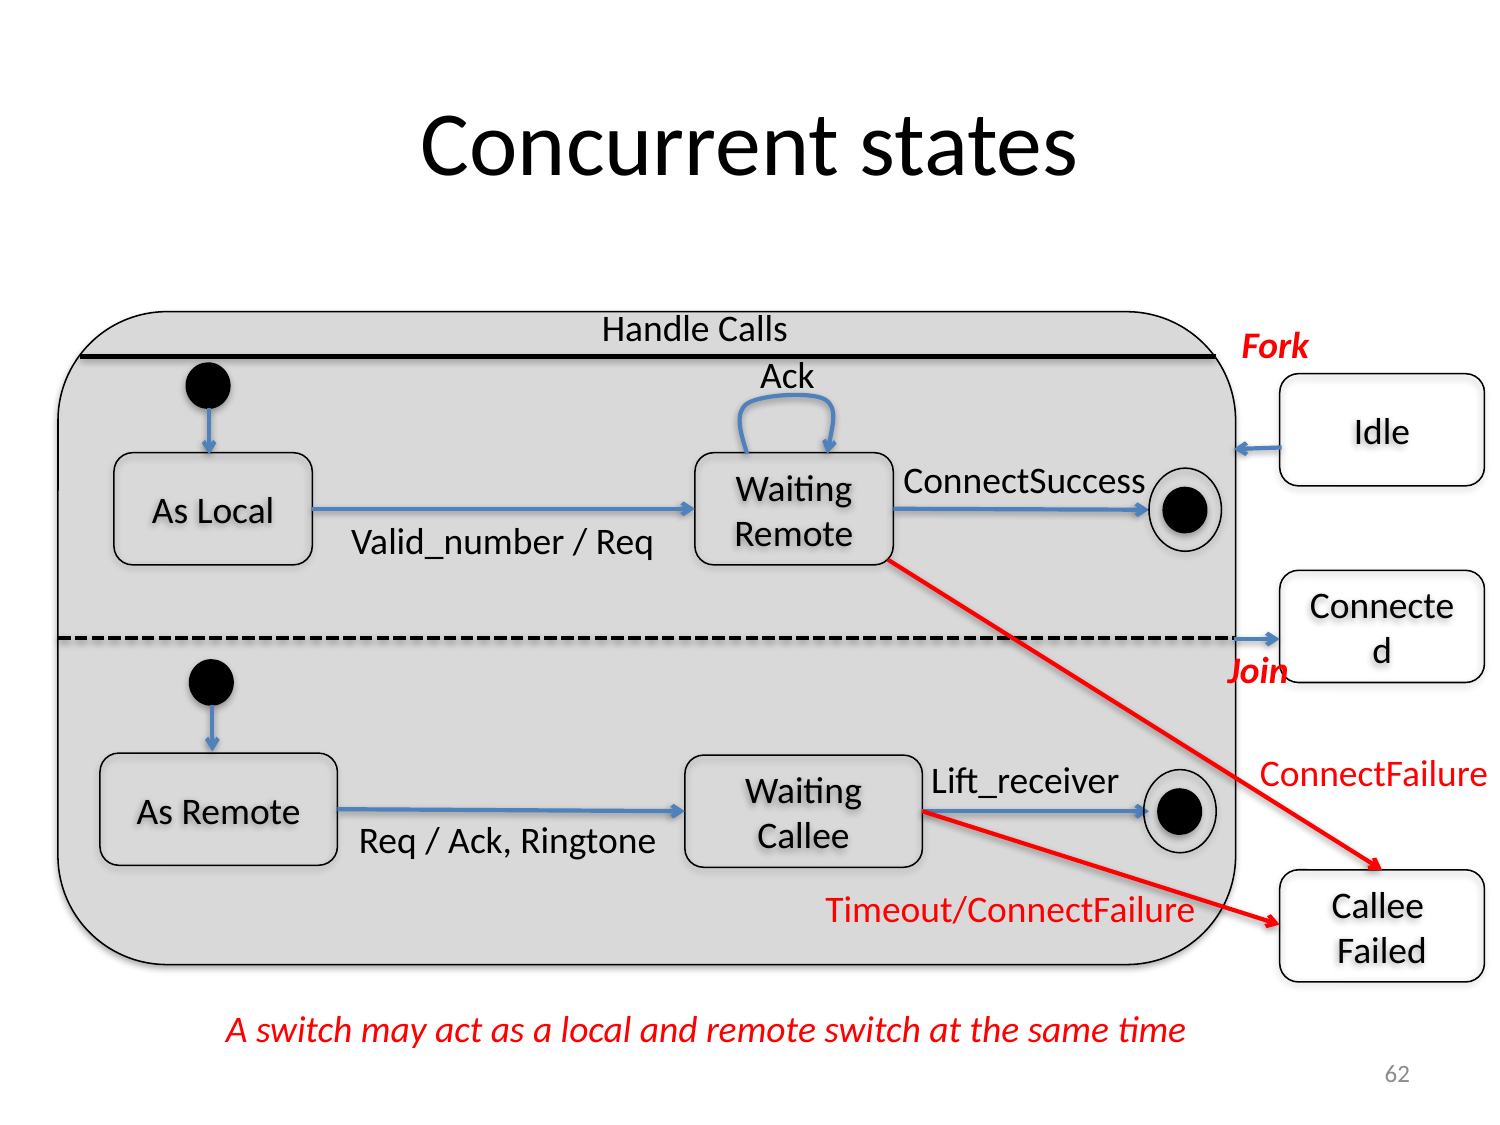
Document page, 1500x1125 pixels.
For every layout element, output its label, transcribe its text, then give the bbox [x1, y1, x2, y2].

text_box [188, 659, 234, 706]
text_box [185, 365, 231, 409]
text_box Handle Calls [586, 296, 803, 355]
text_box [79, 310, 586, 354]
text_box Ack [803, 343, 830, 353]
text_box ConnectSuccess [888, 448, 1162, 509]
text_box Waiting Callee [684, 754, 882, 869]
text_box Idle [1278, 372, 1486, 487]
text_box Callee Failed [1278, 869, 1486, 983]
text_box [830, 362, 1237, 558]
text_box [57, 359, 882, 635]
text_box Valid_number / Req [336, 516, 678, 570]
text_box ConnectFailure [1388, 741, 1500, 802]
text_box As Remote [99, 752, 339, 867]
text_box As Local [113, 451, 314, 566]
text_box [337, 808, 686, 812]
text_box Timeout/ConnectFailure [810, 877, 1211, 938]
text_box Req / Ack, Ringtone [343, 821, 672, 869]
text_box Connected [1388, 569, 1486, 684]
text_box [803, 310, 1214, 353]
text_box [921, 810, 1280, 925]
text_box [1148, 467, 1222, 552]
text_box Ack [745, 367, 830, 404]
text_box Fork [1226, 313, 1325, 374]
title Concurrent states [75, 45, 1425, 233]
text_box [887, 559, 1383, 870]
text_box [57, 648, 1200, 966]
text_box Waiting Remote [694, 451, 895, 566]
text_box [737, 400, 837, 455]
slide_number 62 [1074, 1042, 1425, 1103]
text_box A switch may act as a local and remote switch at the same time [211, 997, 1203, 1057]
